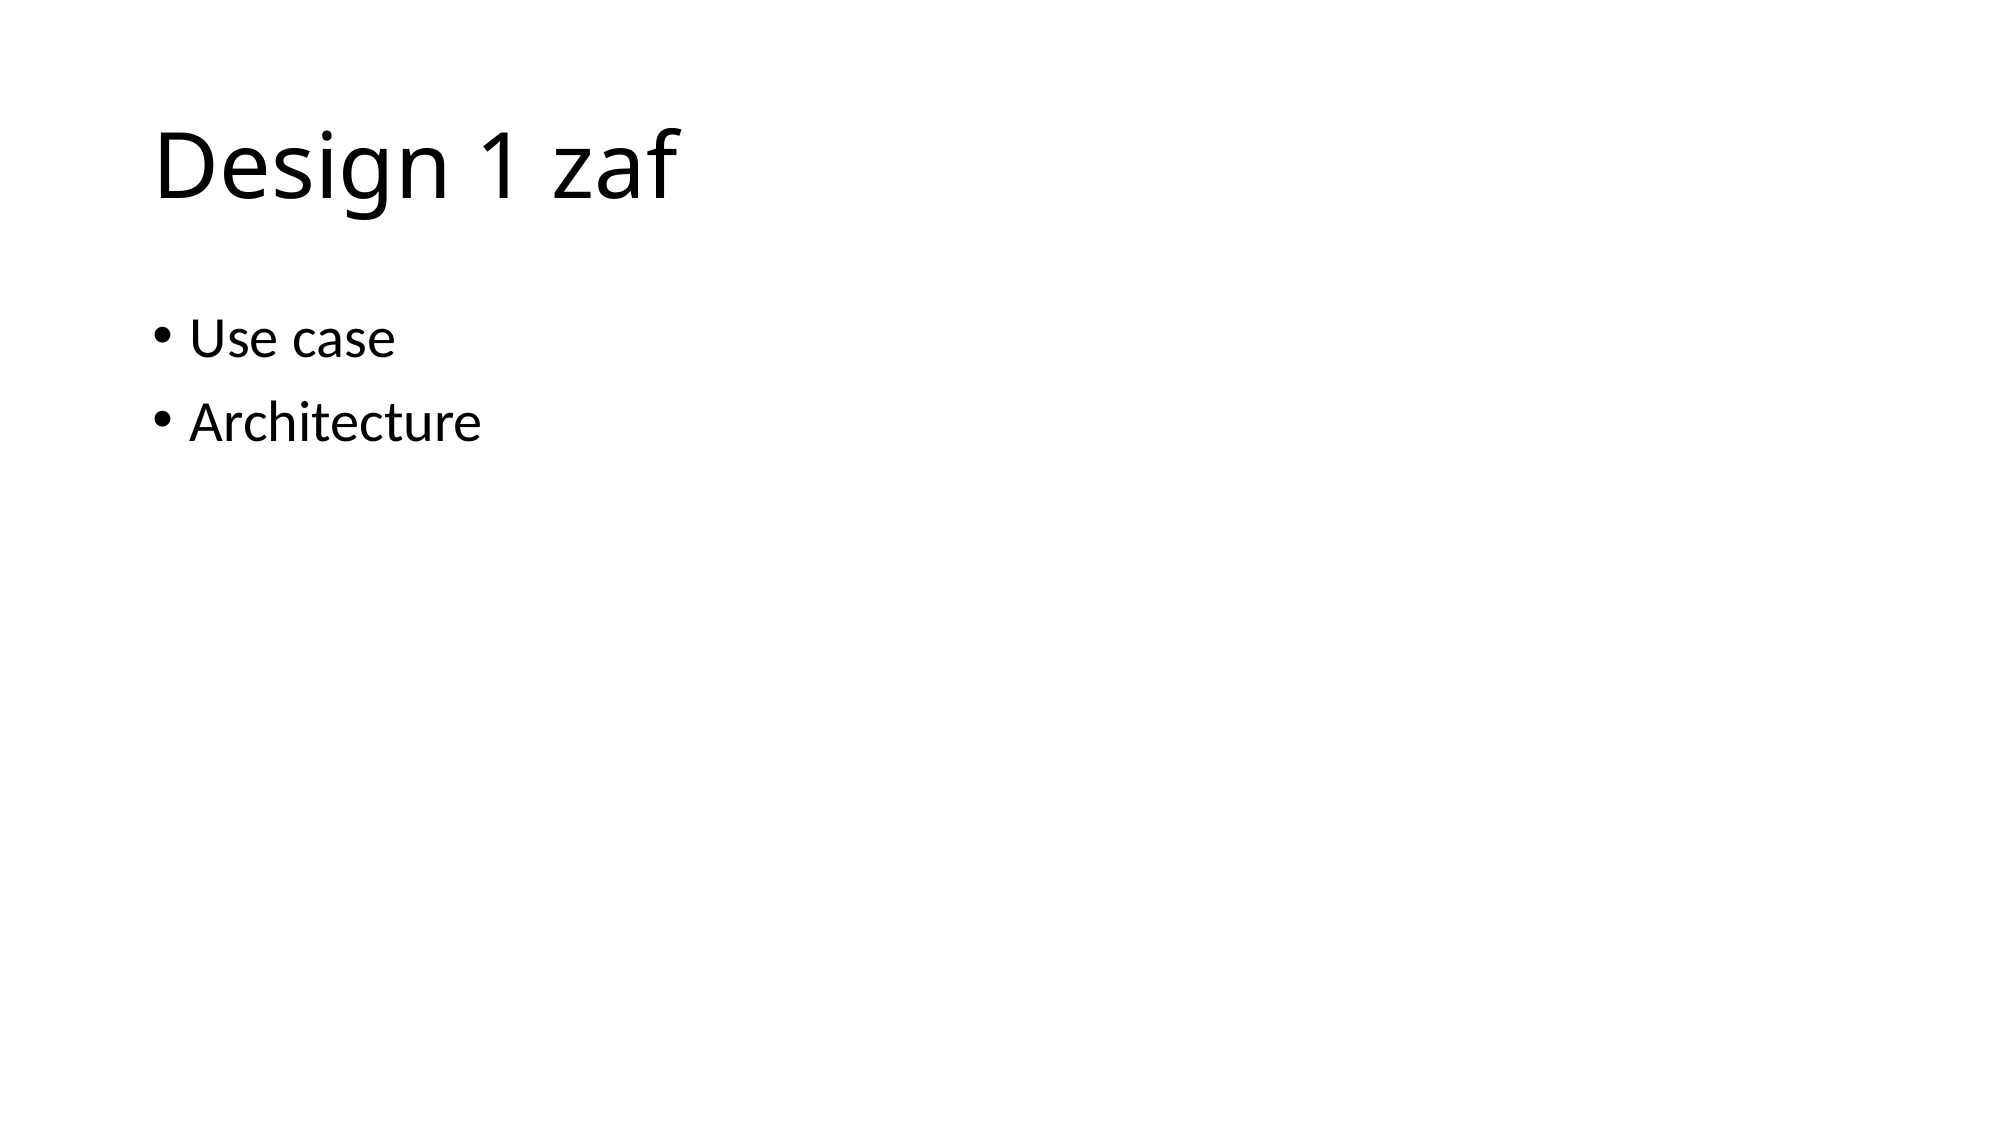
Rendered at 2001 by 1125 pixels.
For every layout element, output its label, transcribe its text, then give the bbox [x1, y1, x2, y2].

title Design 1 zaf [137, 59, 1863, 278]
list Use case Architecture [137, 299, 1863, 1014]
